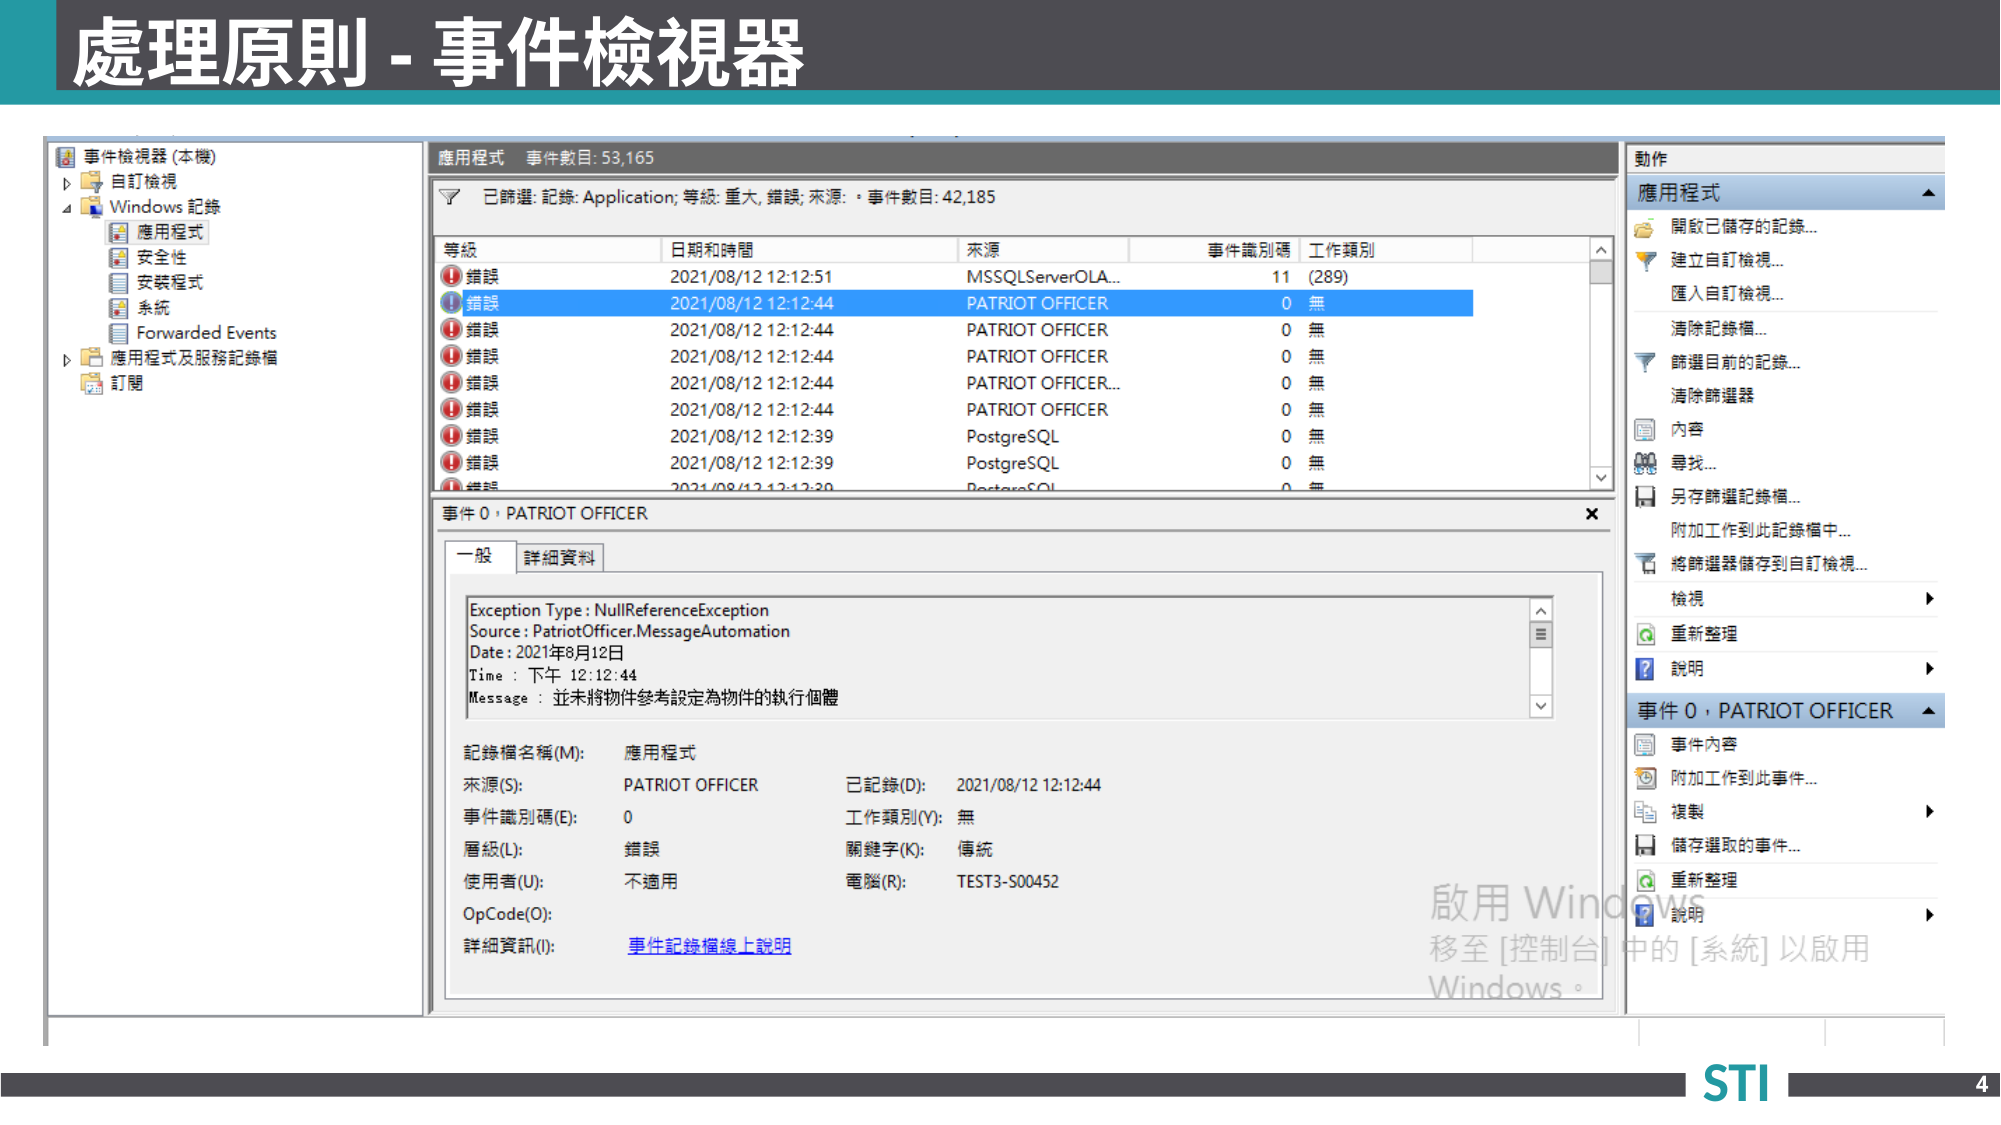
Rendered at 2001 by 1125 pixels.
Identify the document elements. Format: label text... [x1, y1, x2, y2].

list 路徑 控制台\所有控制台項目\系統管理工具 功能選項：Windows記錄\應用程式 研判訊息內容或將訊息內容Email給敦陽科技PM、工程師，以便查看問題發生原因 [31, 119, 1957, 1071]
picture [43, 136, 1946, 1047]
slide_number 4 [1909, 1062, 2000, 1108]
title 處理原則-事件檢視器 [56, 7, 1863, 94]
